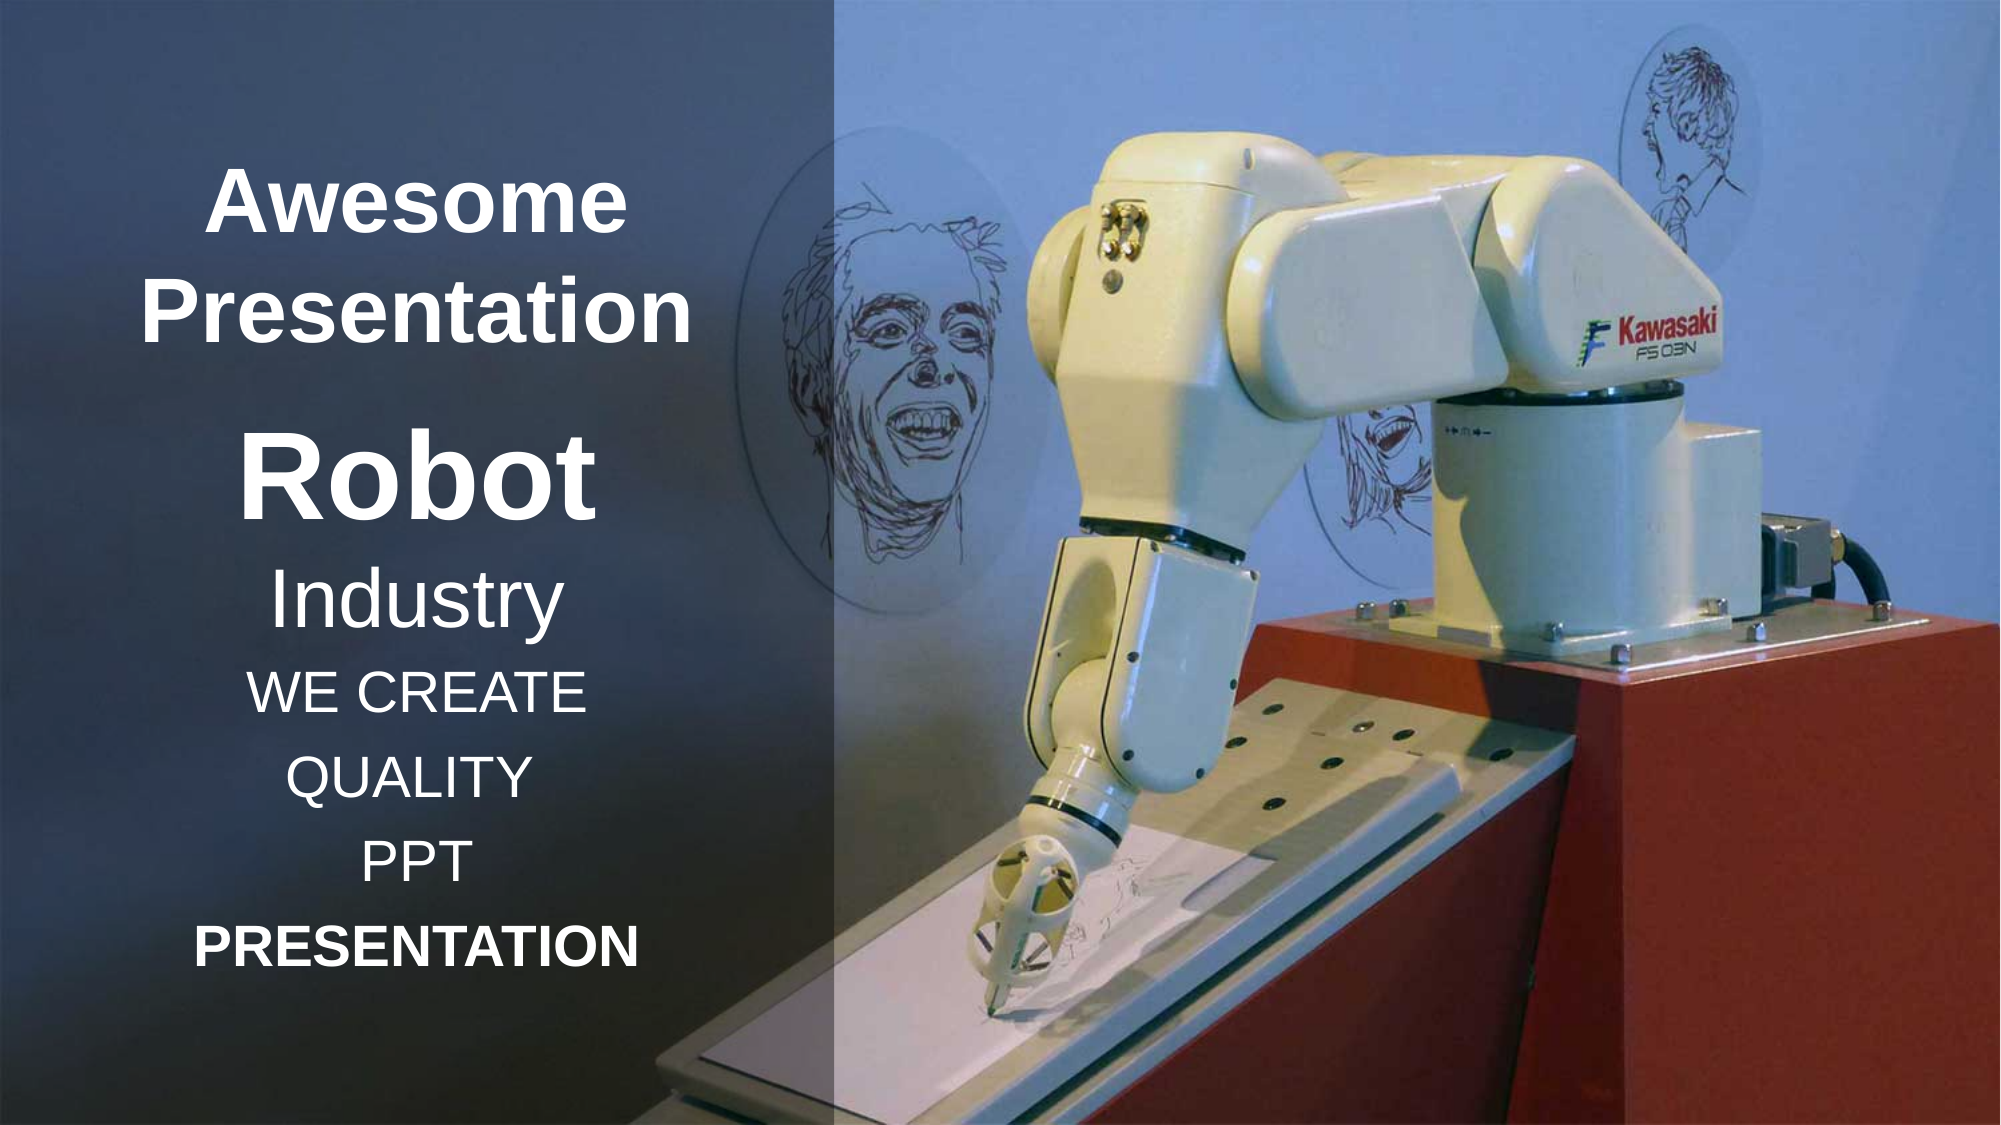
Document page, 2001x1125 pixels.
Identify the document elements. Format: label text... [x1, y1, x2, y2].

picture [835, 0, 2001, 1125]
text_box PRESENTATION [102, 908, 733, 979]
text_box Robot [102, 386, 733, 552]
text_box Industry [102, 552, 733, 652]
text_box WE CREATE [102, 653, 733, 724]
text_box Awesome Presentation [83, 133, 751, 368]
text_box [0, 0, 835, 1125]
text_box PPT [102, 823, 733, 894]
text_box QUALITY [102, 738, 733, 809]
